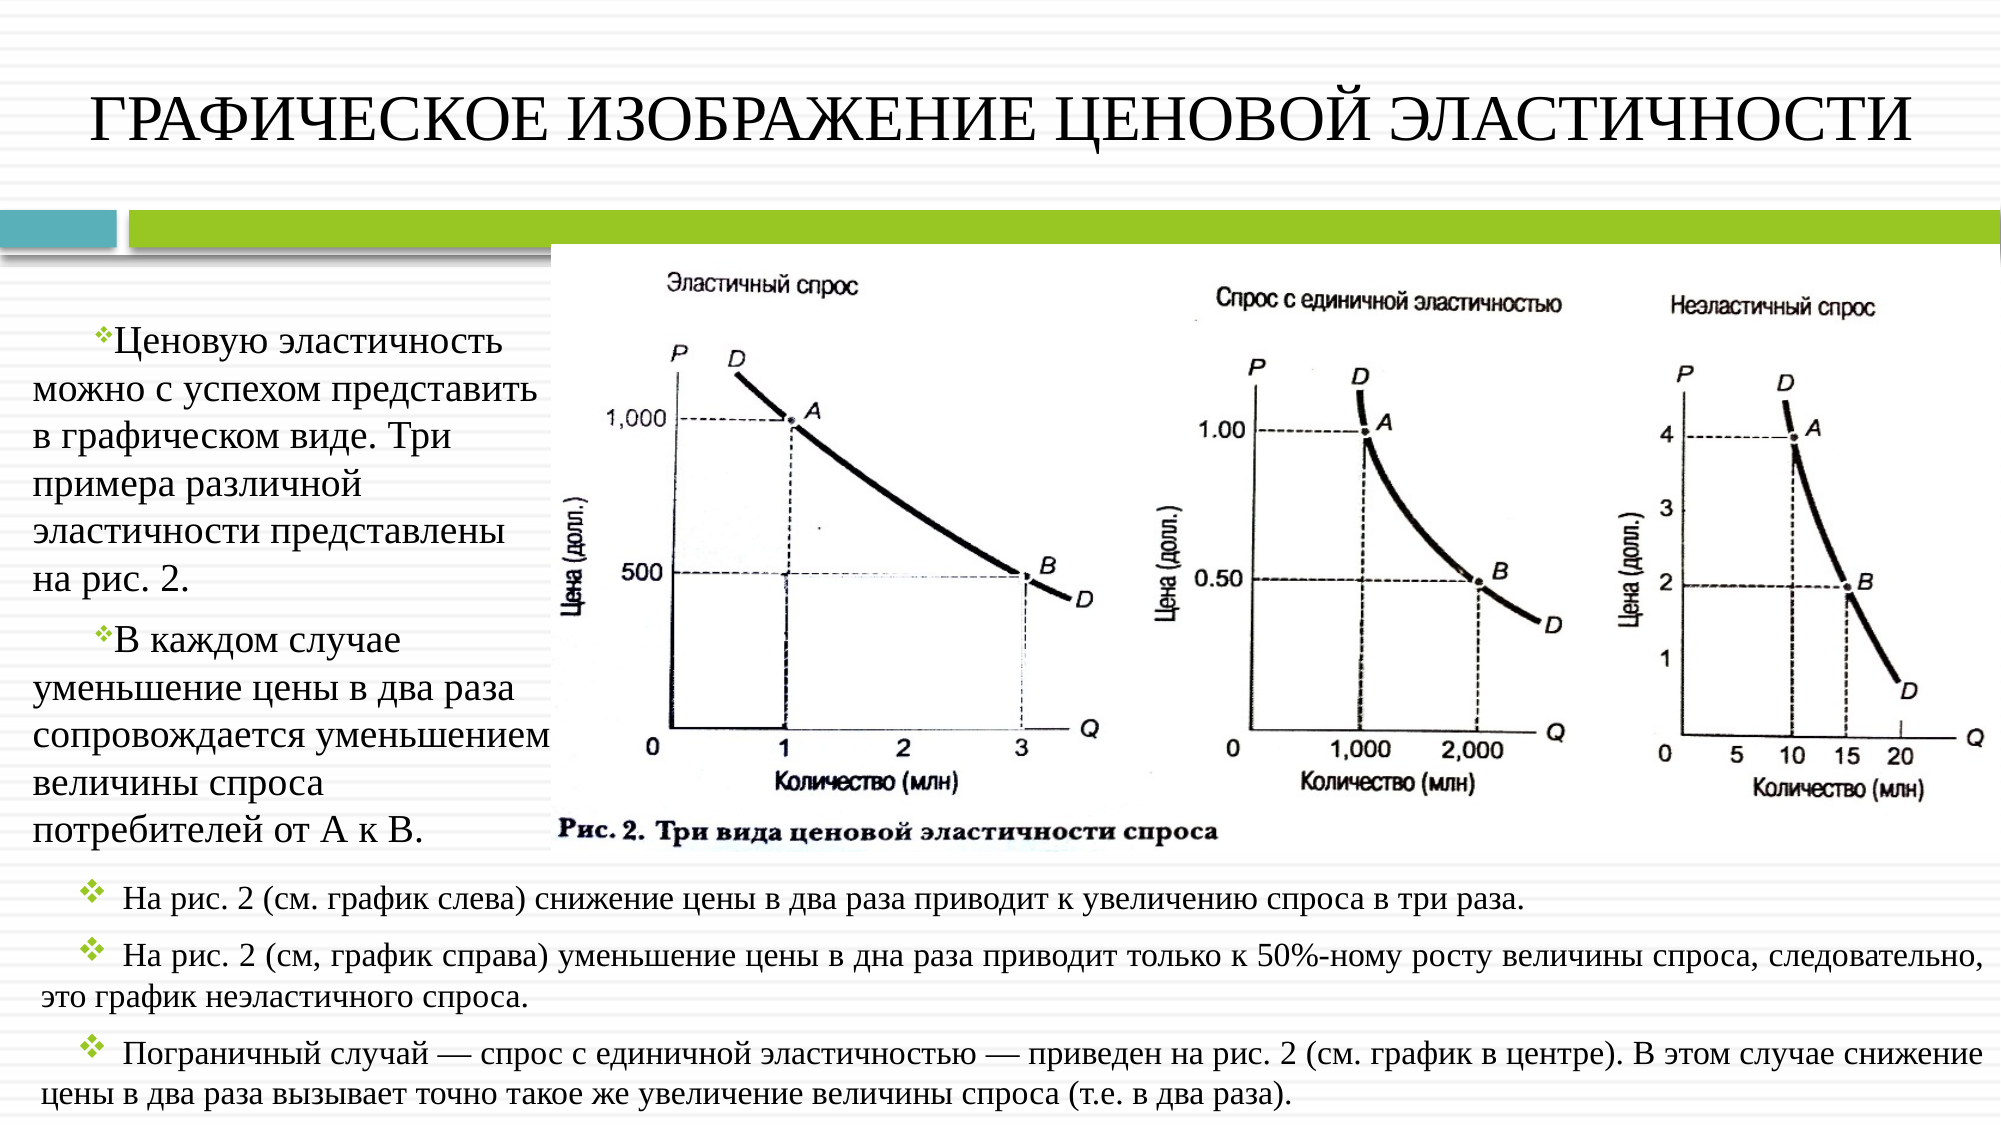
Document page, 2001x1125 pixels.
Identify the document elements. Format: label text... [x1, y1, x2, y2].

title ГРАФИЧЕСКОЕ ИЗОБРАЖЕНИЕ ЦЕНОВОЙ ЭЛАСТИЧНОСТИ [53, 28, 1951, 200]
list Ценовую эластичность можно с успехом представить в графическом виде. Три примера различной эластичности представлены на рис. 2. В каждом случае уменьшение цены в два раза сопровождается уменьшением величины спроса потребителей от А к В. [18, 306, 569, 867]
picture [551, 244, 2000, 853]
text_box На рис. 2 (см. график слева) снижение цены в два раза приводит к увеличению спроса в три раза. На рис. 2 (см, график справа) уменьшение цены в дна раза приводит только к 50%-ному росту величины спроса, следовательно, это график неэластичного спроса. Пограничный случай — спрос с единичной эластичностью — приведен на рис. 2 (см. график в центре). В этом случае снижение цены в два раза вызывает точно такое же увеличение величины спроса (т.е. в два раза). [0, 867, 2000, 1121]
text_box [20, 577, 545, 742]
